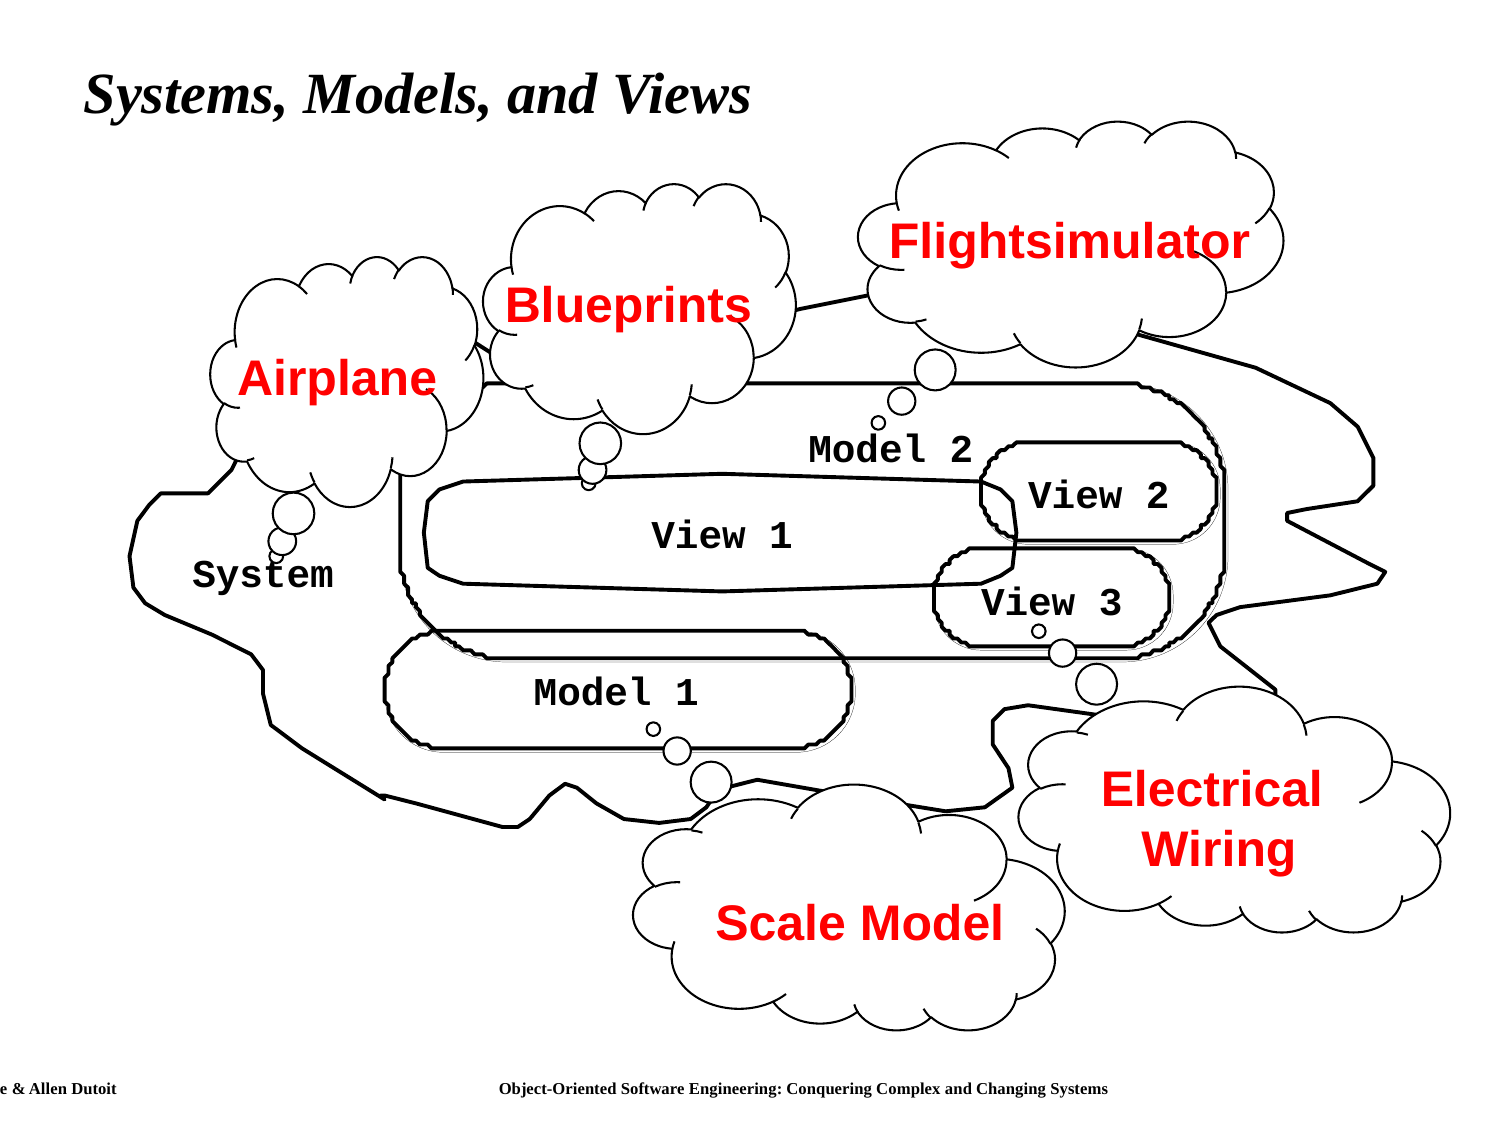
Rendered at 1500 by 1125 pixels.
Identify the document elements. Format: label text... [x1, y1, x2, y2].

picture [113, 234, 1449, 875]
title Systems, Models, and Views [68, 35, 1407, 153]
text_box [589, 1022, 620, 1098]
text_box Blueprints [517, 184, 782, 232]
text_box [632, 883, 1065, 1031]
text_box Flightsimulator [858, 121, 1283, 232]
text_box Electrical Wiring [1064, 883, 1433, 933]
text_box Scale Model [700, 883, 1020, 959]
